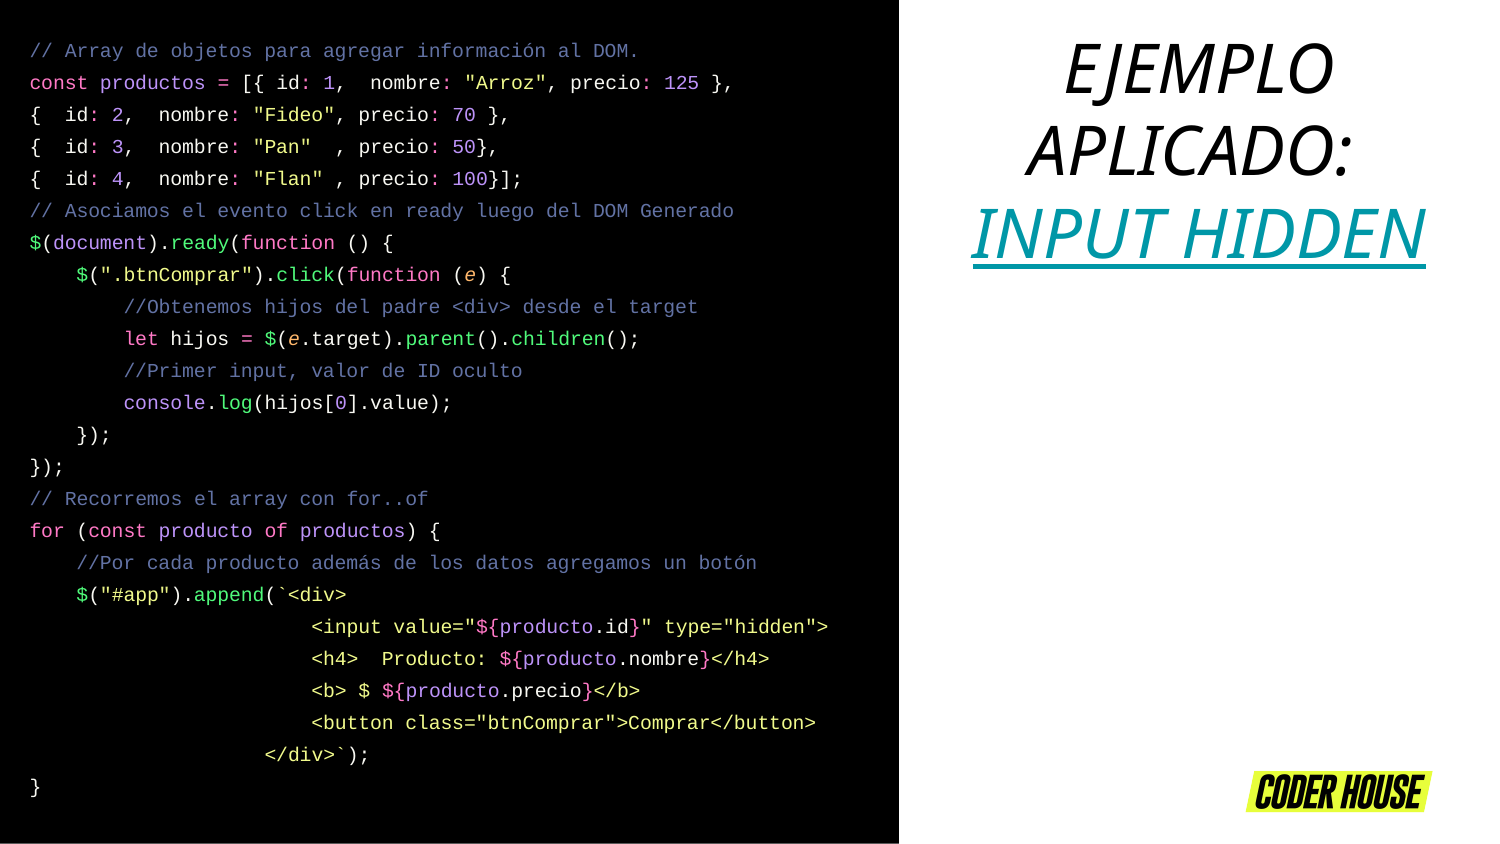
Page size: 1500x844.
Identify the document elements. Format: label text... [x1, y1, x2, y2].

text_box EJEMPLO APLICADO: INPUT HIDDEN [899, 9, 1500, 172]
picture [1241, 764, 1437, 819]
text_box // Array de objetos para agregar información al DOM. const productos = [{ id: 1, nombre: "Arroz", precio: 125 }, { id: 2, nombre: "Fideo", precio: 70 }, { id: 3, nombre: "Pan" , precio: 50}, { id: 4, nombre: "Flan" , precio: 100}]; // Asociamos el evento click en ready luego del DOM Generado $(document).ready(function () { $(".btnComprar").click(function (e) { //Obtenemos hijos del padre <div> desde el target let hijos = $(e.target).parent().children(); //Primer input, valor de ID oculto console.log(hijos[0].value); }); }); // Recorremos el array con for..of for (const producto of productos) { //Por cada producto además de los datos agregamos un botón $("#app").append(`<div> <input value="${producto.id}" type="hidden"> <h4> Producto: ${producto.nombre}</h4> <b> $ ${producto.precio}</b> <button class="btnComprar">Comprar</button> </div>`); } [0, 0, 899, 844]
